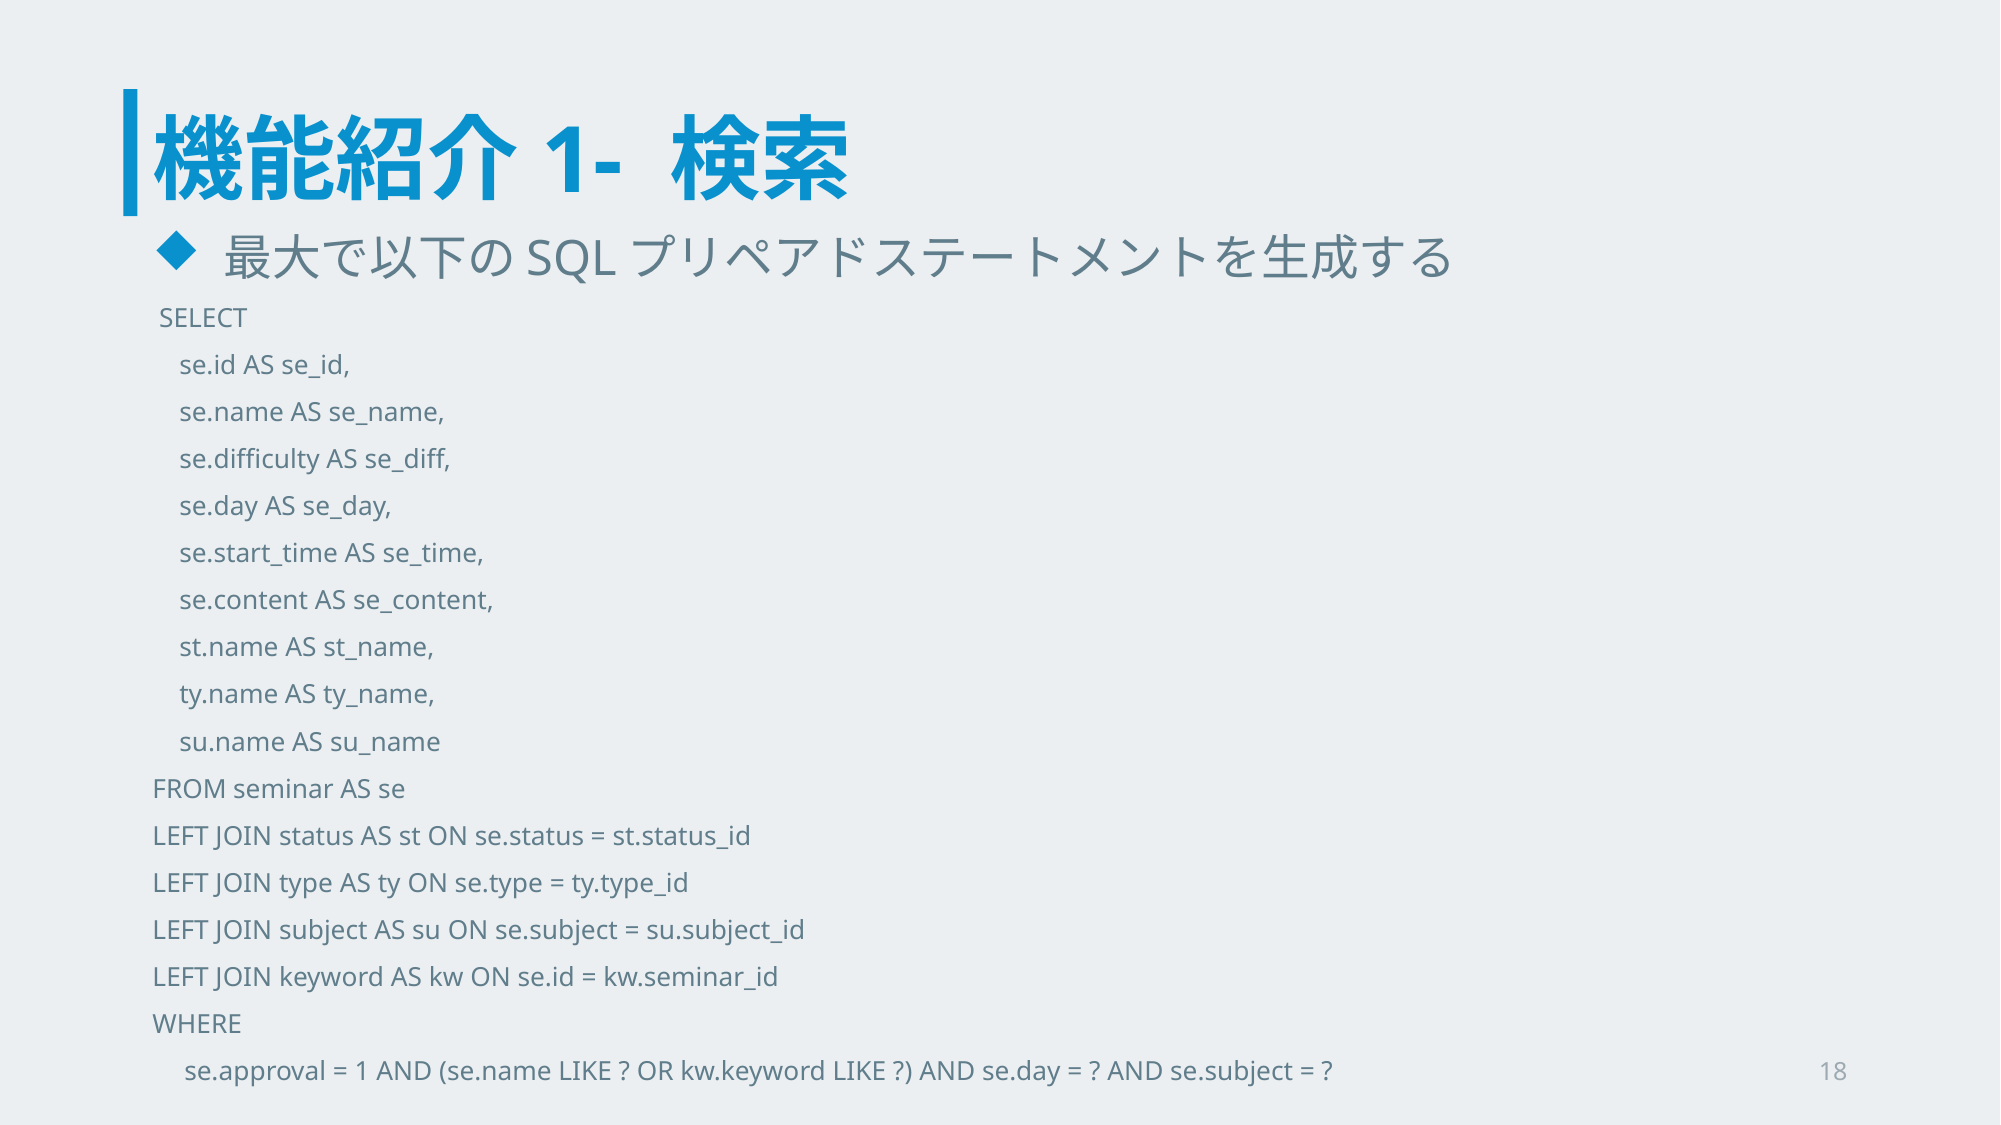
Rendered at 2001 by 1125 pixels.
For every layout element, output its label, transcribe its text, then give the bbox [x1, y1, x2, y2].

slide_number 18 [1678, 1042, 1863, 1103]
title 機能紹介1- 検索 [137, 98, 1863, 226]
list 最大で以下のSQLプリペアドステートメントを生成する SELECT se.id AS se_id, se.name AS se_name, se.difficulty AS se_diff, se.day AS se_day, se.start_time AS se_time, se.content AS se_content, st.name AS st_name, ty.name AS ty_name, su.name AS su_name FROM seminar AS se LEFT JOIN status AS st ON se.status = st.status_id LEFT JOIN type AS ty ON se.type = ty.type_id LEFT JOIN subject AS su ON se.subject = su.subject_id LEFT JOIN keyword AS kw ON se.id = kw.seminar_id WHERE se.approval = 1 AND (se.name LIKE ? OR kw.keyword LIKE ?) AND se.day = ? AND se.subject = ? [137, 225, 1678, 1103]
